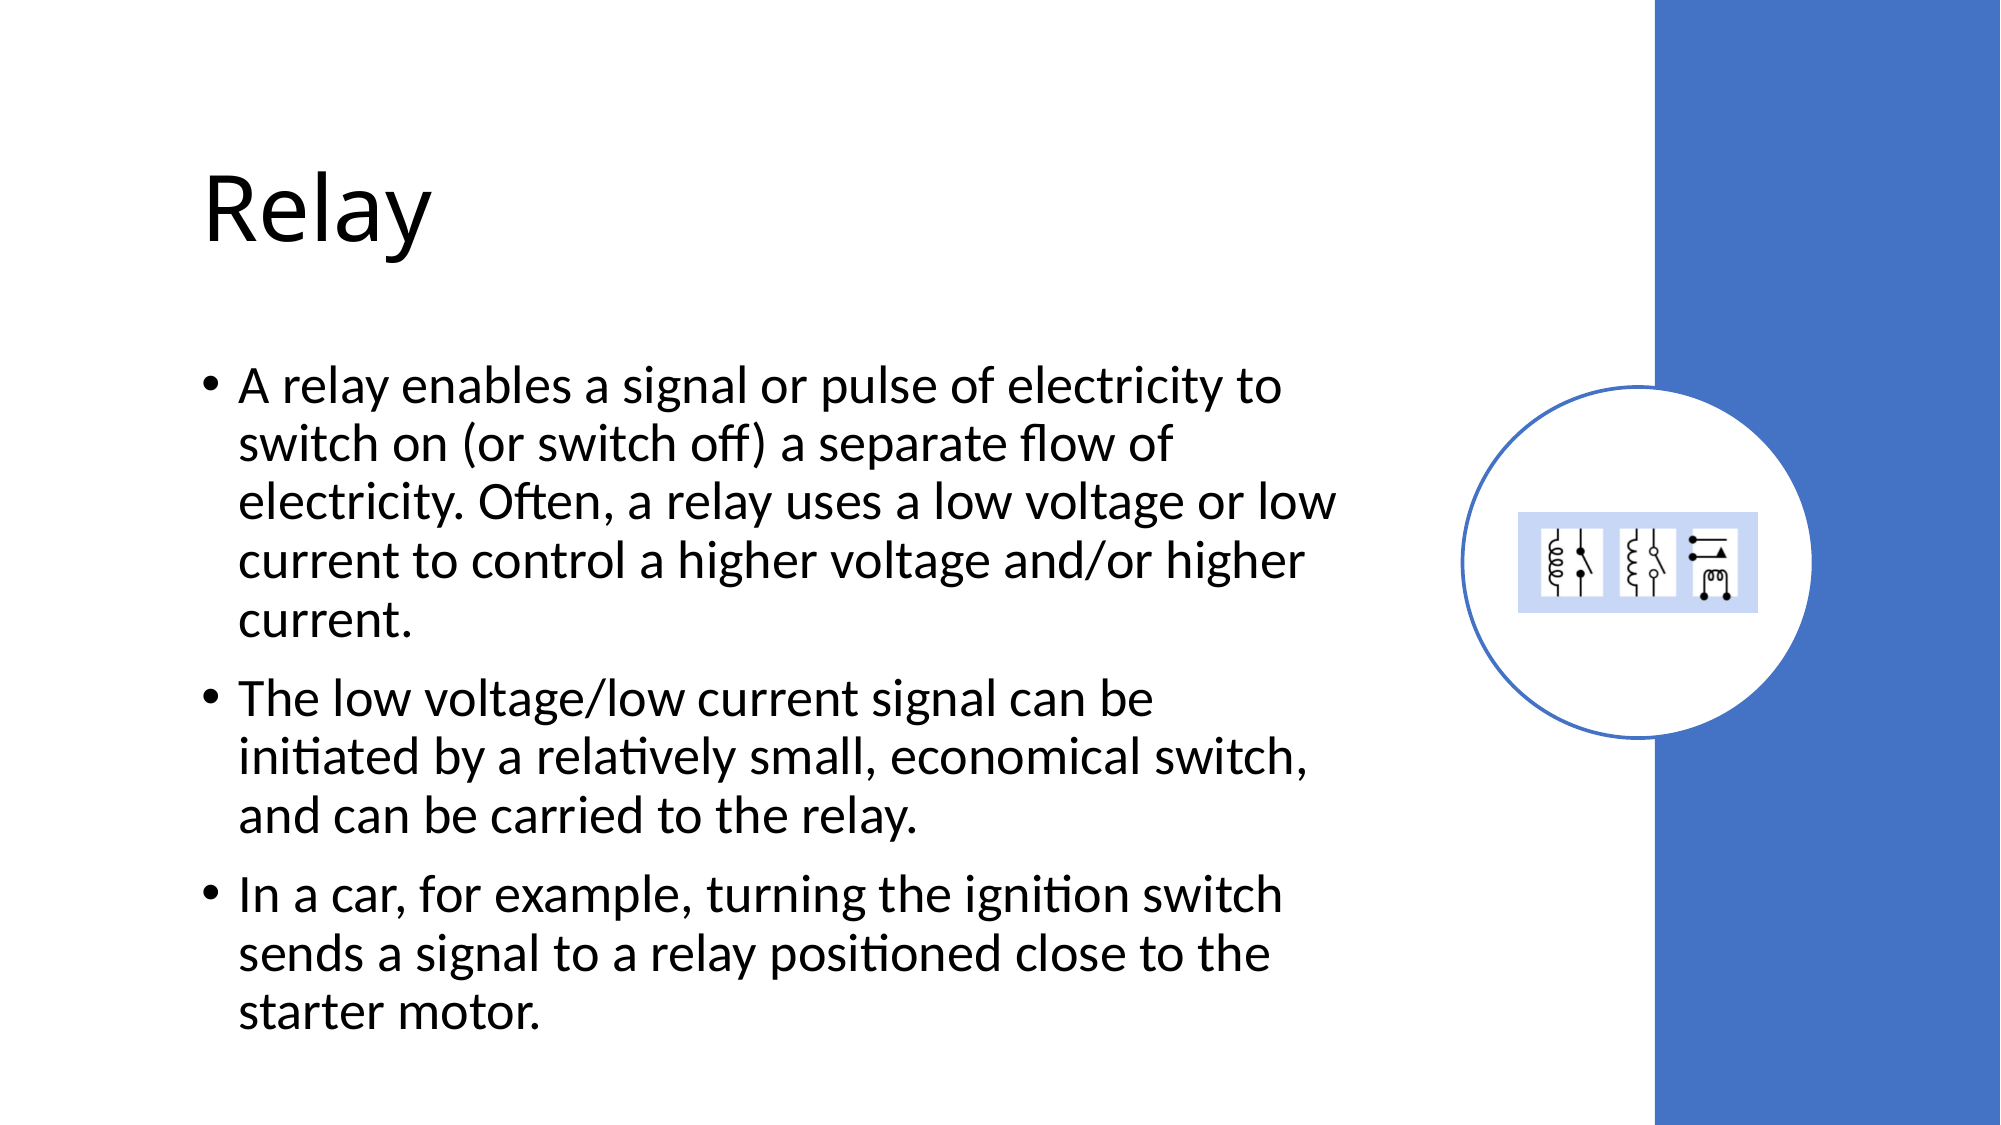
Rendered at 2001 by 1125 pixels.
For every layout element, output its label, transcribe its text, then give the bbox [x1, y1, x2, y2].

list A relay enables a signal or pulse of electricity to switch on (or switch off) a separate flow of electricity. Often, a relay uses a low voltage or low current to control a higher voltage and/or higher current. The low voltage/low current signal can be initiated by a relatively small, economical switch, and can be carried to the relay. In a car, for example, turning the ignition switch sends a signal to a relay positioned close to the starter motor. [186, 320, 1360, 1078]
title Relay [186, 102, 1413, 321]
text_box [1461, 385, 1815, 740]
picture [1518, 512, 1758, 613]
text_box [1654, 0, 2000, 1125]
